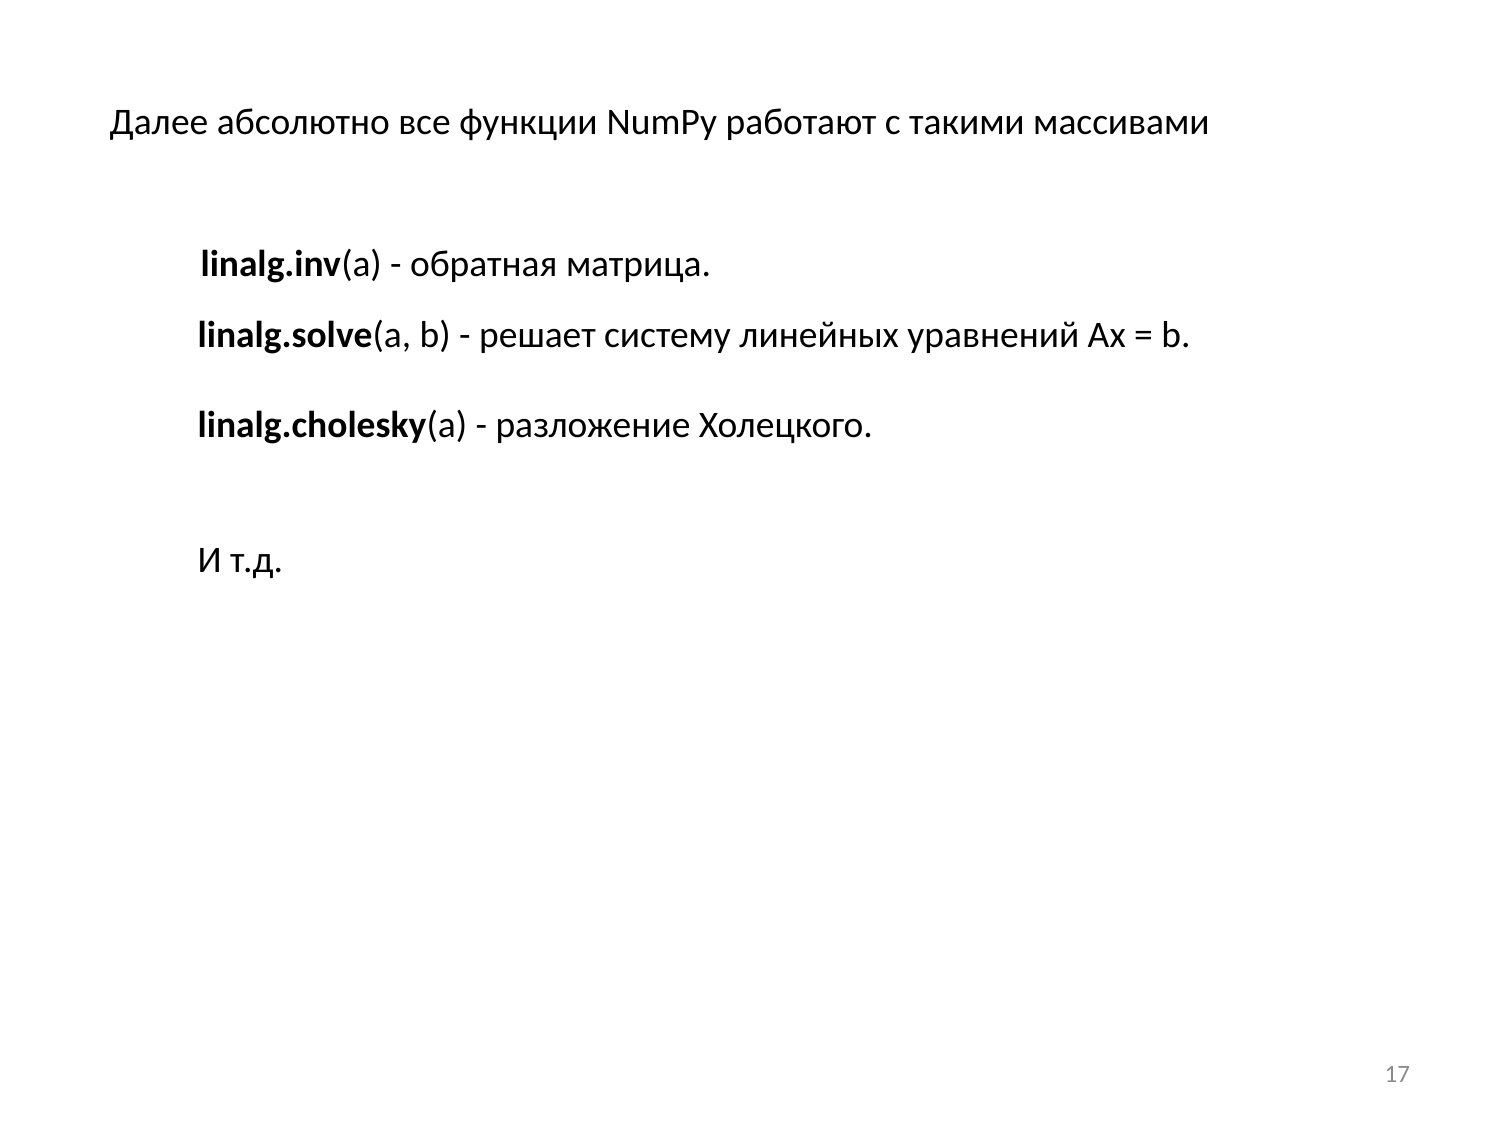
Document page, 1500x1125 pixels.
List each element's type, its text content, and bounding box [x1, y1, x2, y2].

text_box linalg.inv(a) - обратная матрица. [185, 231, 727, 292]
text_box linalg.solve(a, b) - решает систему линейных уравнений Ax = b. linalg.cholesky(a) - разложение Холецкого. И т.д. [182, 302, 1235, 588]
text_box Далее абсолютно все функции NumPy работают с такими массивами [94, 89, 1226, 150]
slide_number 17 [1074, 1042, 1425, 1103]
